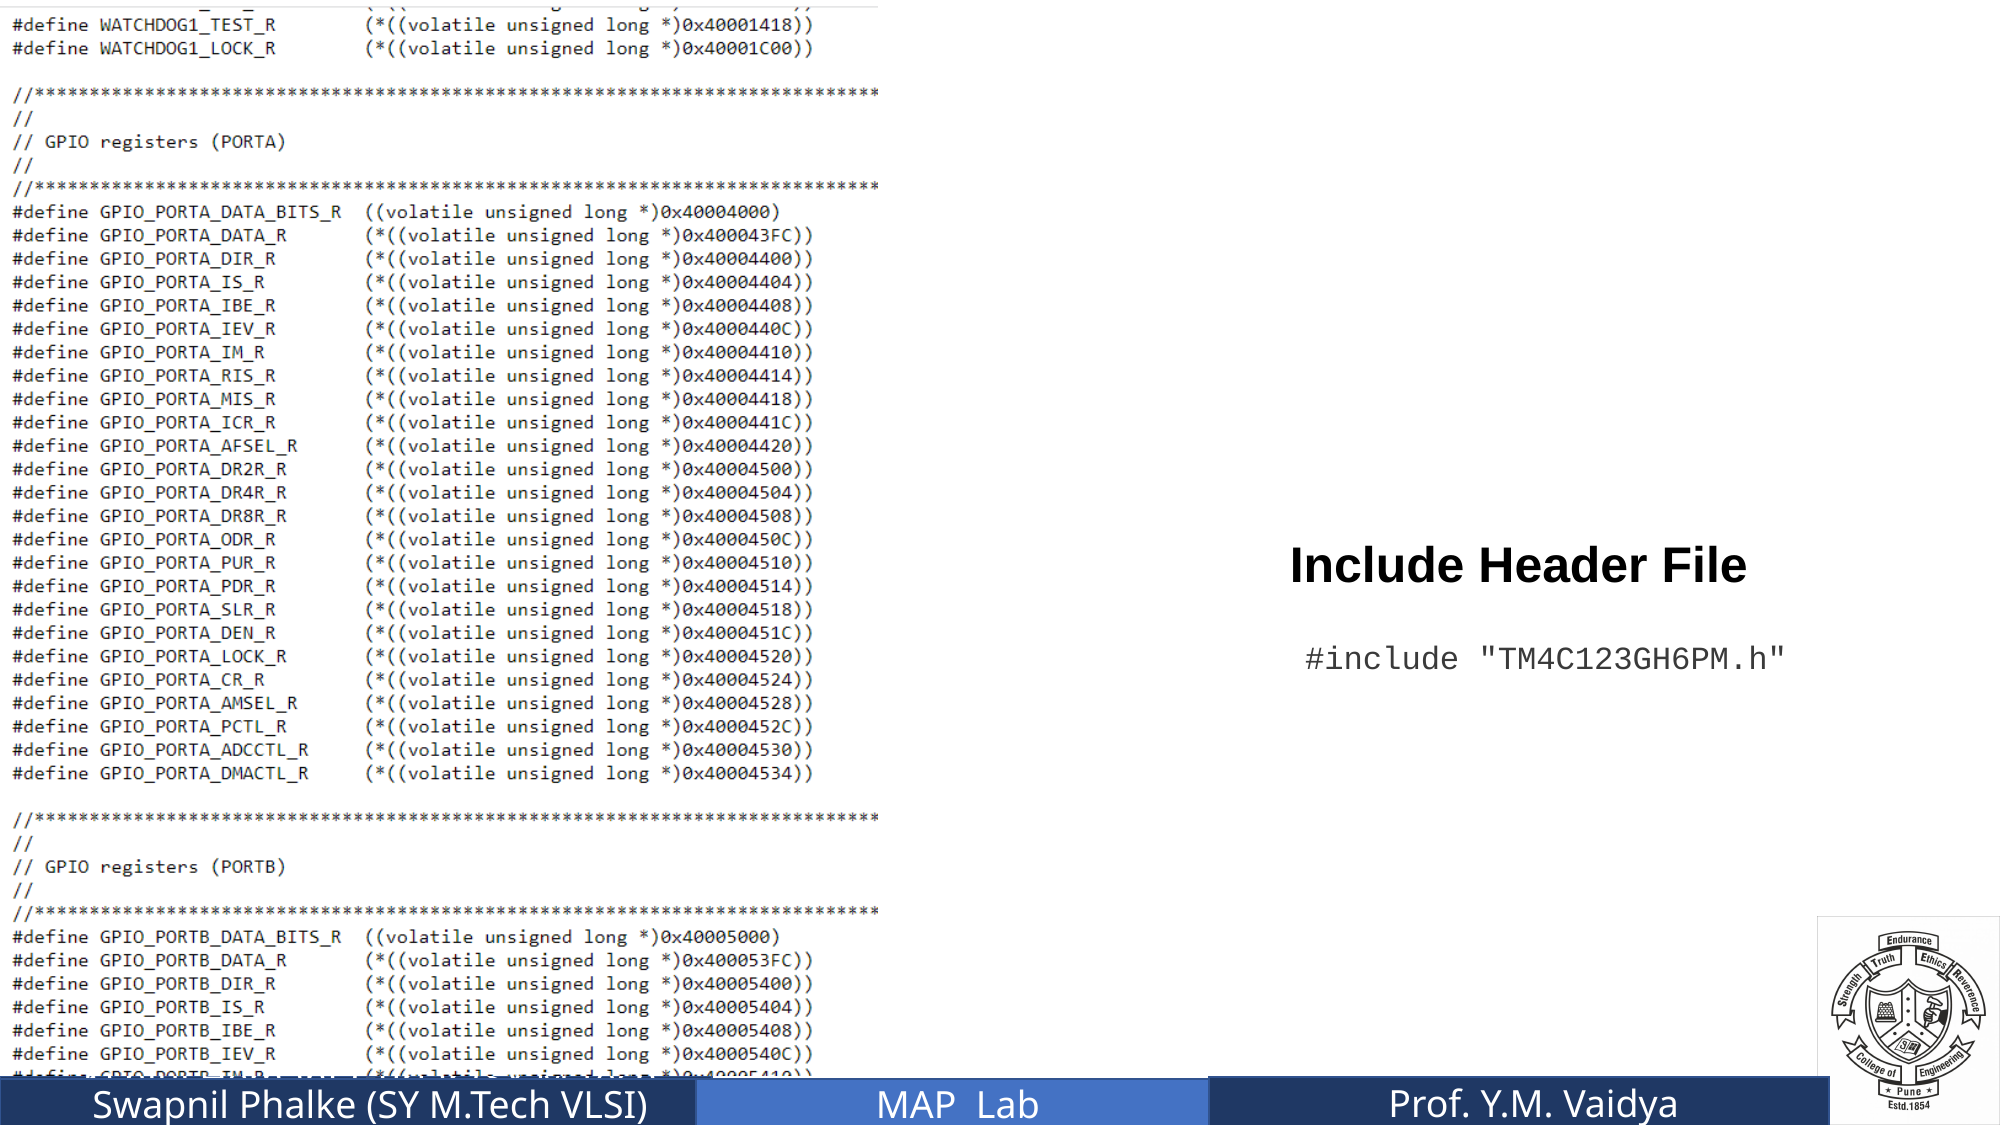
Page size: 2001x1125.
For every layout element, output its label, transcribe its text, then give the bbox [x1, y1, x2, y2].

text_box Swapnil Phalke (SY M.Tech VLSI) [0, 1083, 695, 1125]
text_box Prof. Y.M. Vaidya [1208, 1077, 1812, 1125]
picture [1817, 916, 2000, 1125]
text_box Include Header File [1272, 516, 1765, 607]
picture [0, 0, 879, 1077]
text_box #include "TM4C123GH6PM.h" [1290, 622, 1902, 691]
text_box MAP Lab [695, 1078, 1208, 1125]
